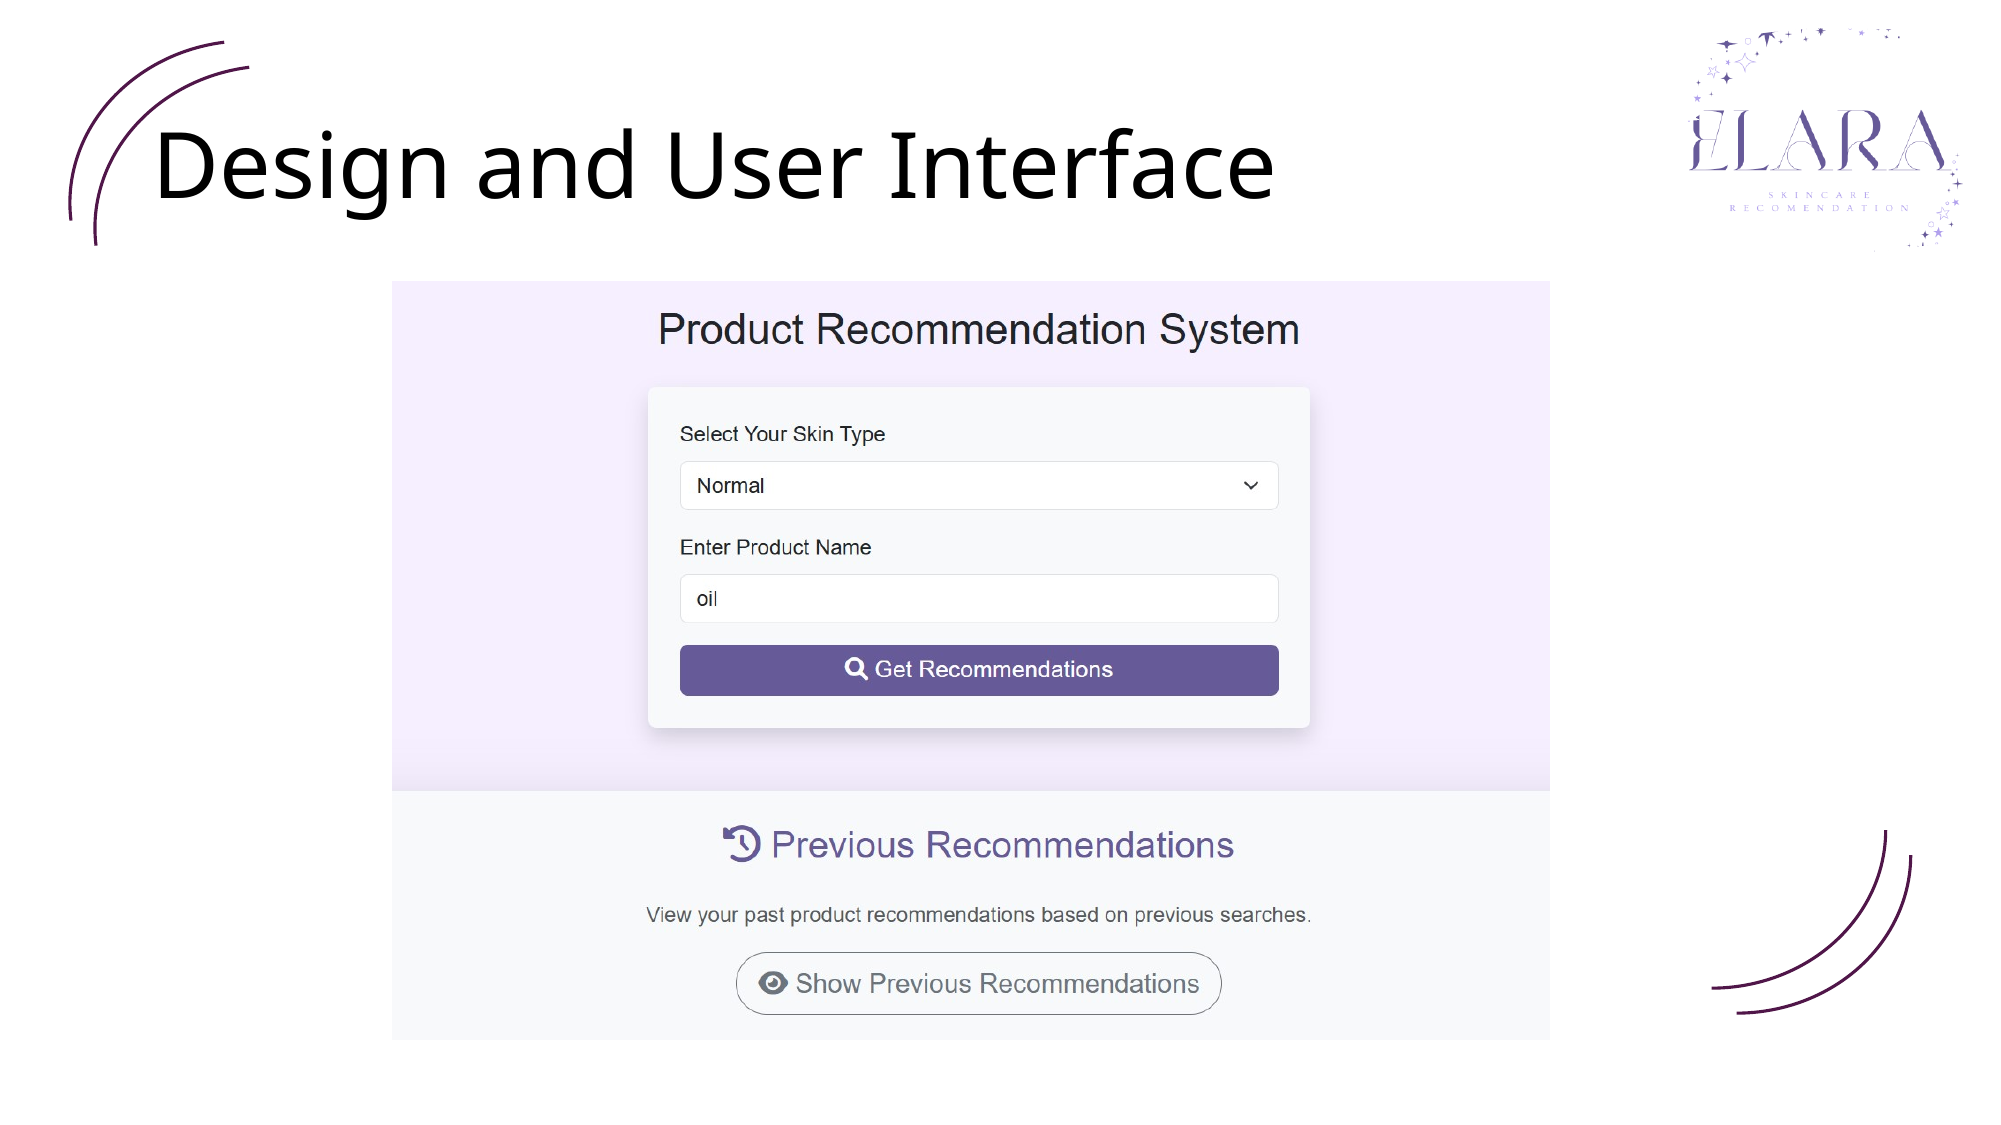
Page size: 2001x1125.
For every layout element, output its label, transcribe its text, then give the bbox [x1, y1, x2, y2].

text_box [68, 40, 228, 221]
title Design and User Interface [137, 59, 1863, 278]
picture [1636, 27, 2000, 254]
text_box [1711, 830, 1888, 990]
text_box [1736, 855, 1913, 1015]
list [391, 281, 1551, 1041]
text_box [93, 65, 269, 246]
